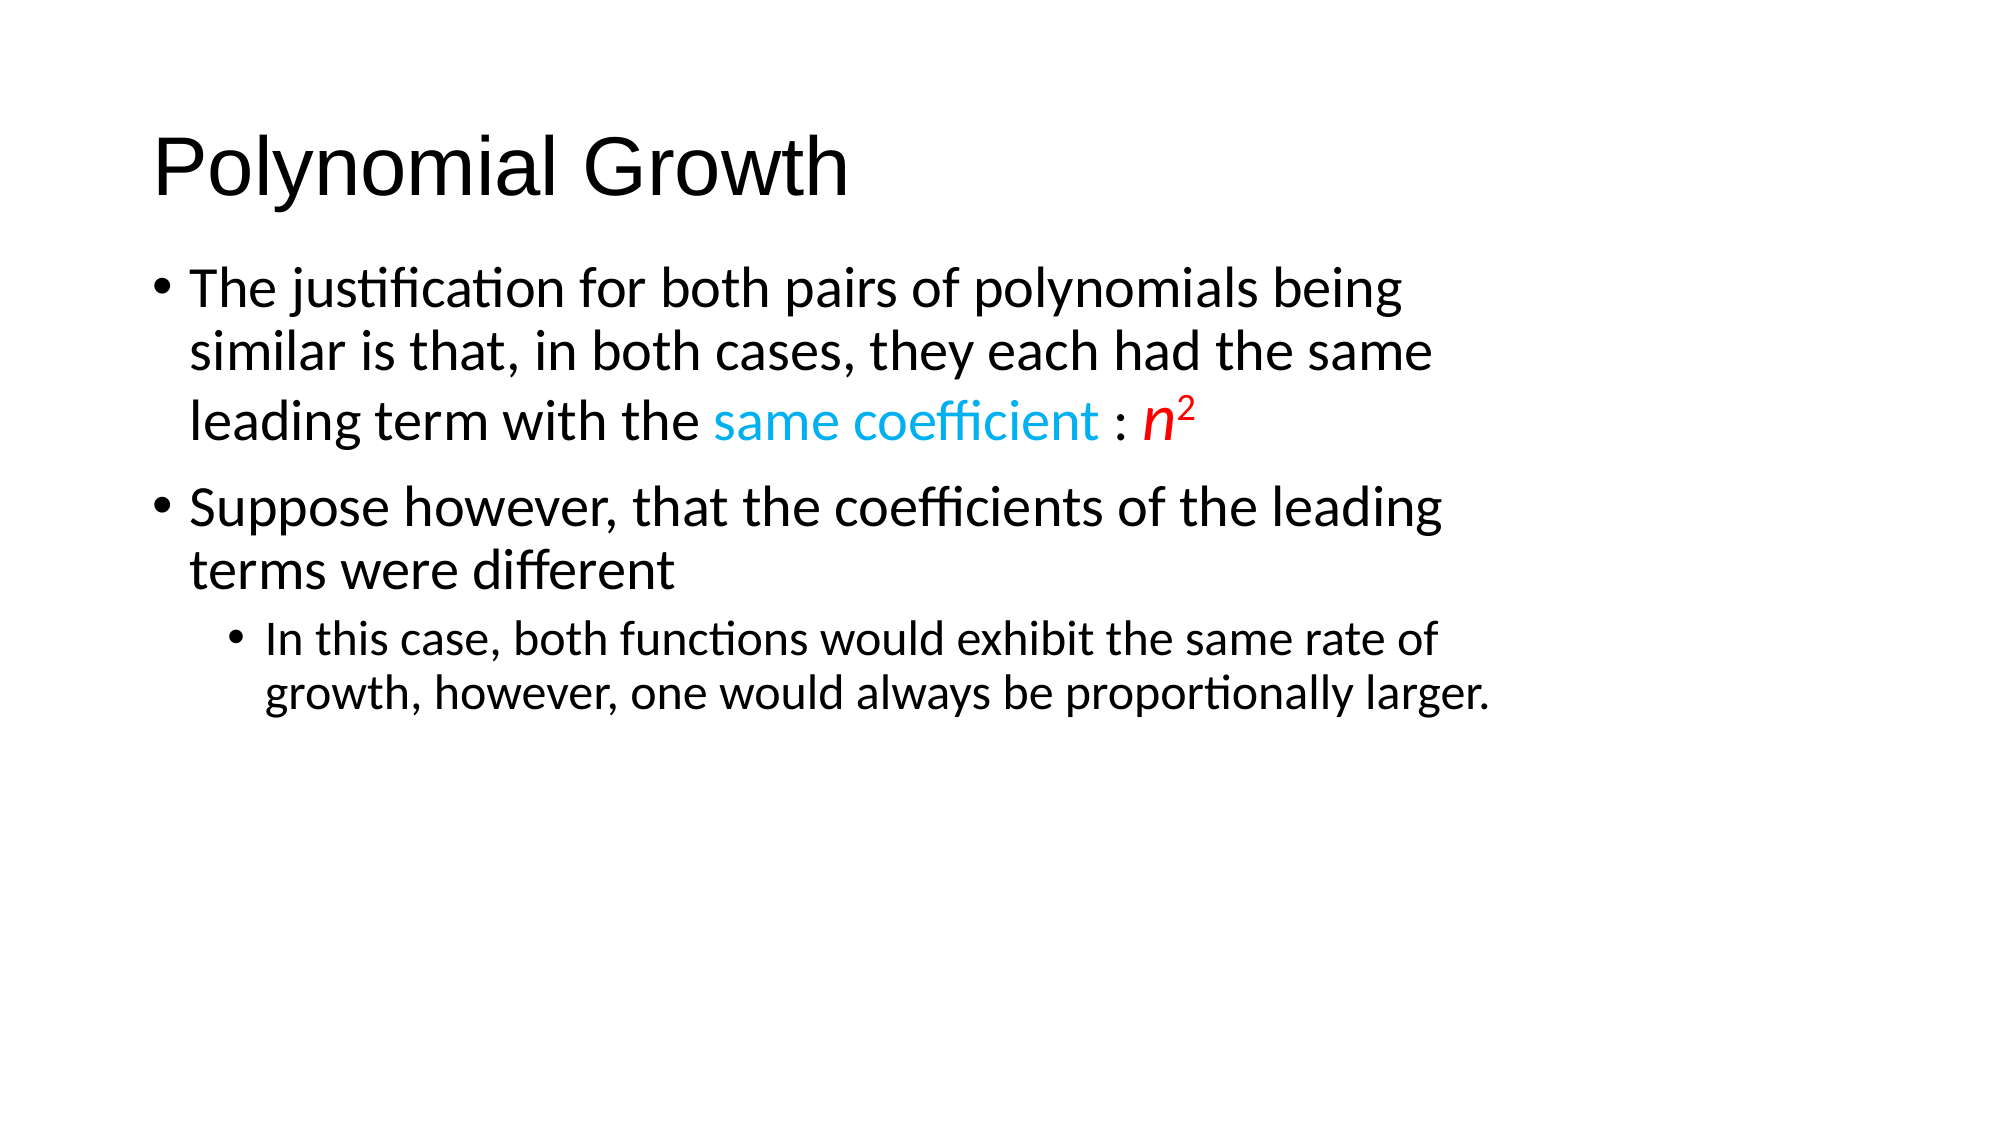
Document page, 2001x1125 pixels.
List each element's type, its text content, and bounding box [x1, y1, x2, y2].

list The justification for both pairs of polynomials being similar is that, in both cases, they each had the same leading term with the same coefficient : n2 Suppose however, that the coefficients of the leading terms were different In this case, both functions would exhibit the same rate of growth, however, one would always be proportionally larger. [137, 249, 1589, 1014]
title Polynomial Growth [137, 59, 1863, 278]
